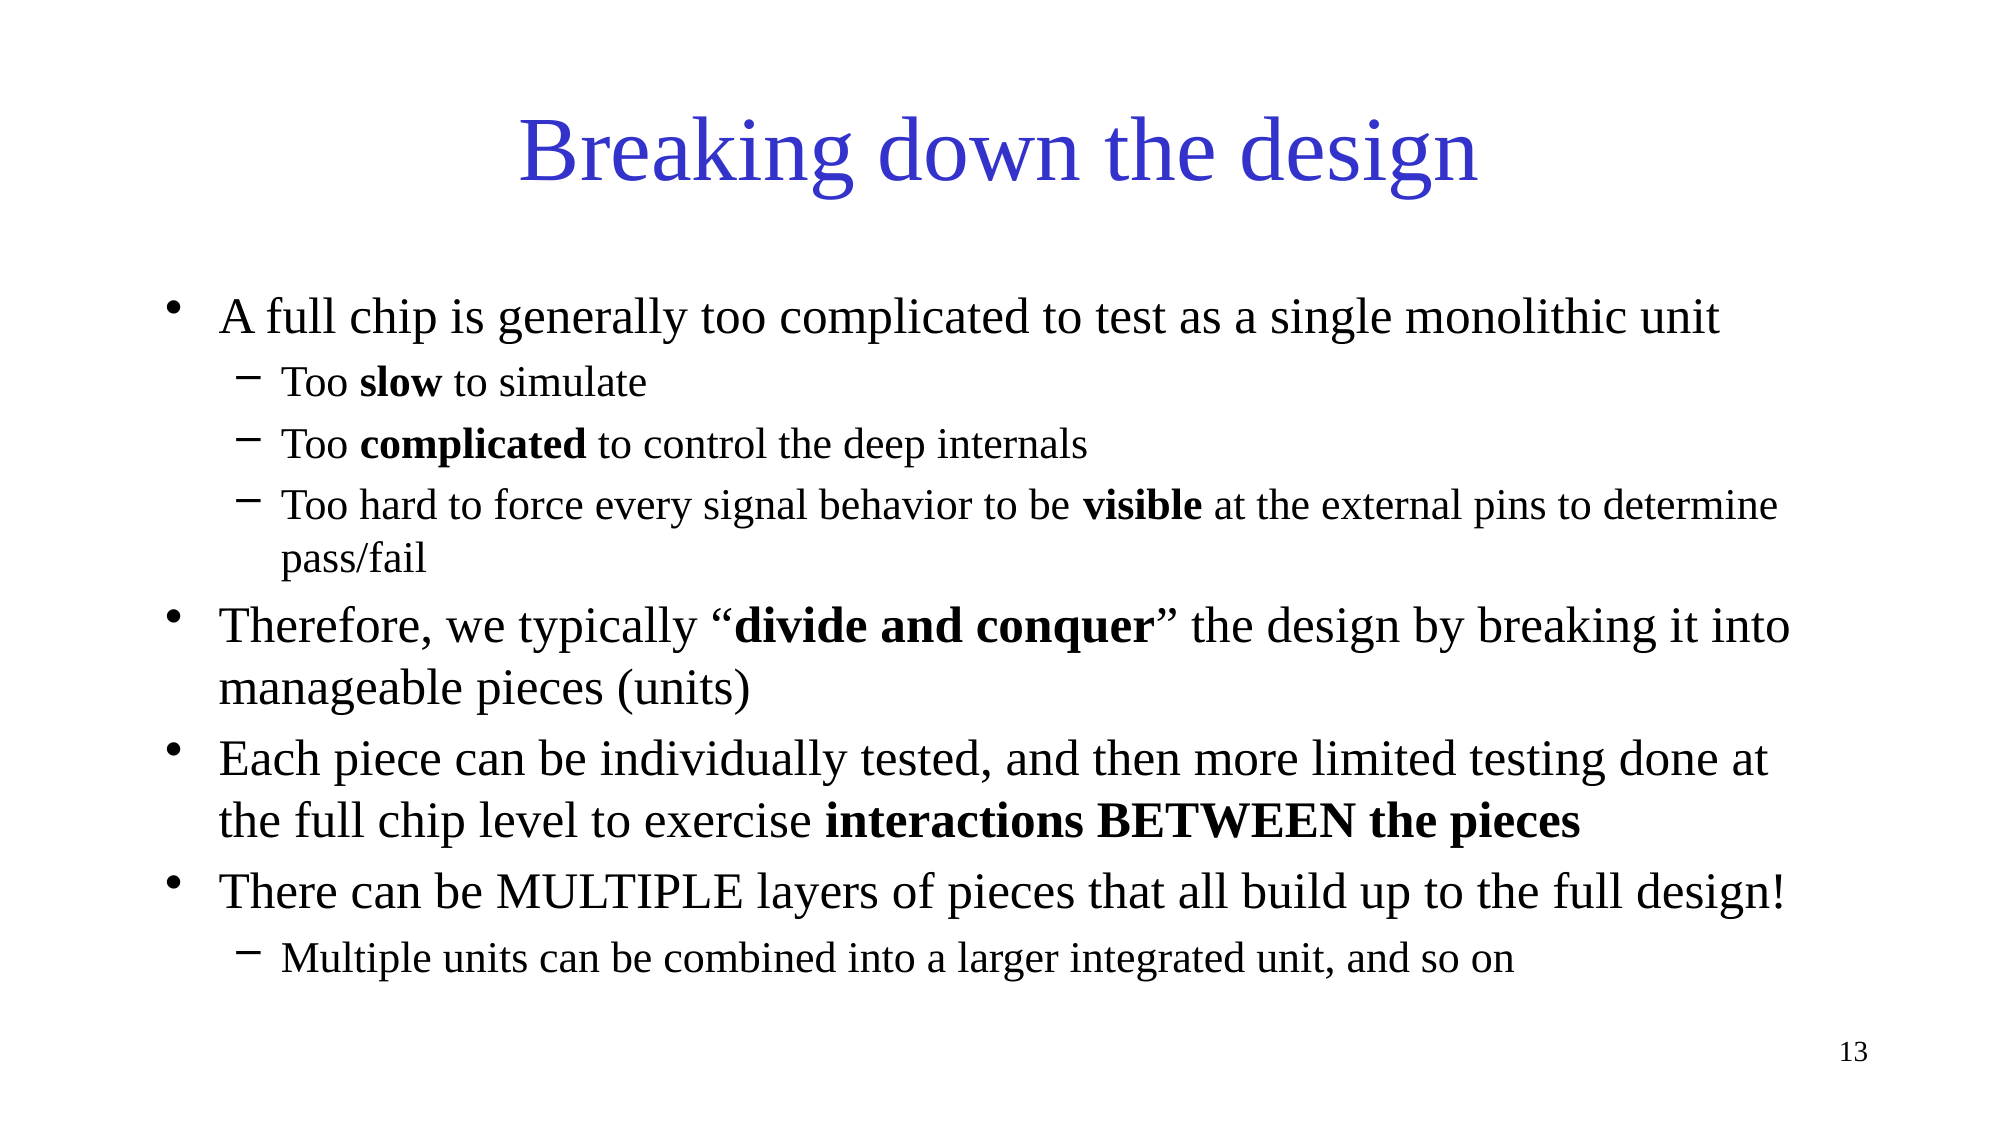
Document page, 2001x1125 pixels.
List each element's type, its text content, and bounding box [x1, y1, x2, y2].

title Breaking down the design [150, 50, 1850, 238]
list A full chip is generally too complicated to test as a single monolithic unit Too slow to simulate Too complicated to control the deep internals Too hard to force every signal behavior to be visible at the external pins to determine pass/fail Therefore, we typically “divide and conquer” the design by breaking it into manageable pieces (units) Each piece can be individually tested, and then more limited testing done at the full chip level to exercise interactions BETWEEN the pieces There can be MULTIPLE layers of pieces that all build up to the full design! Multiple units can be combined into a larger integrated unit, and so on [150, 275, 1850, 1000]
